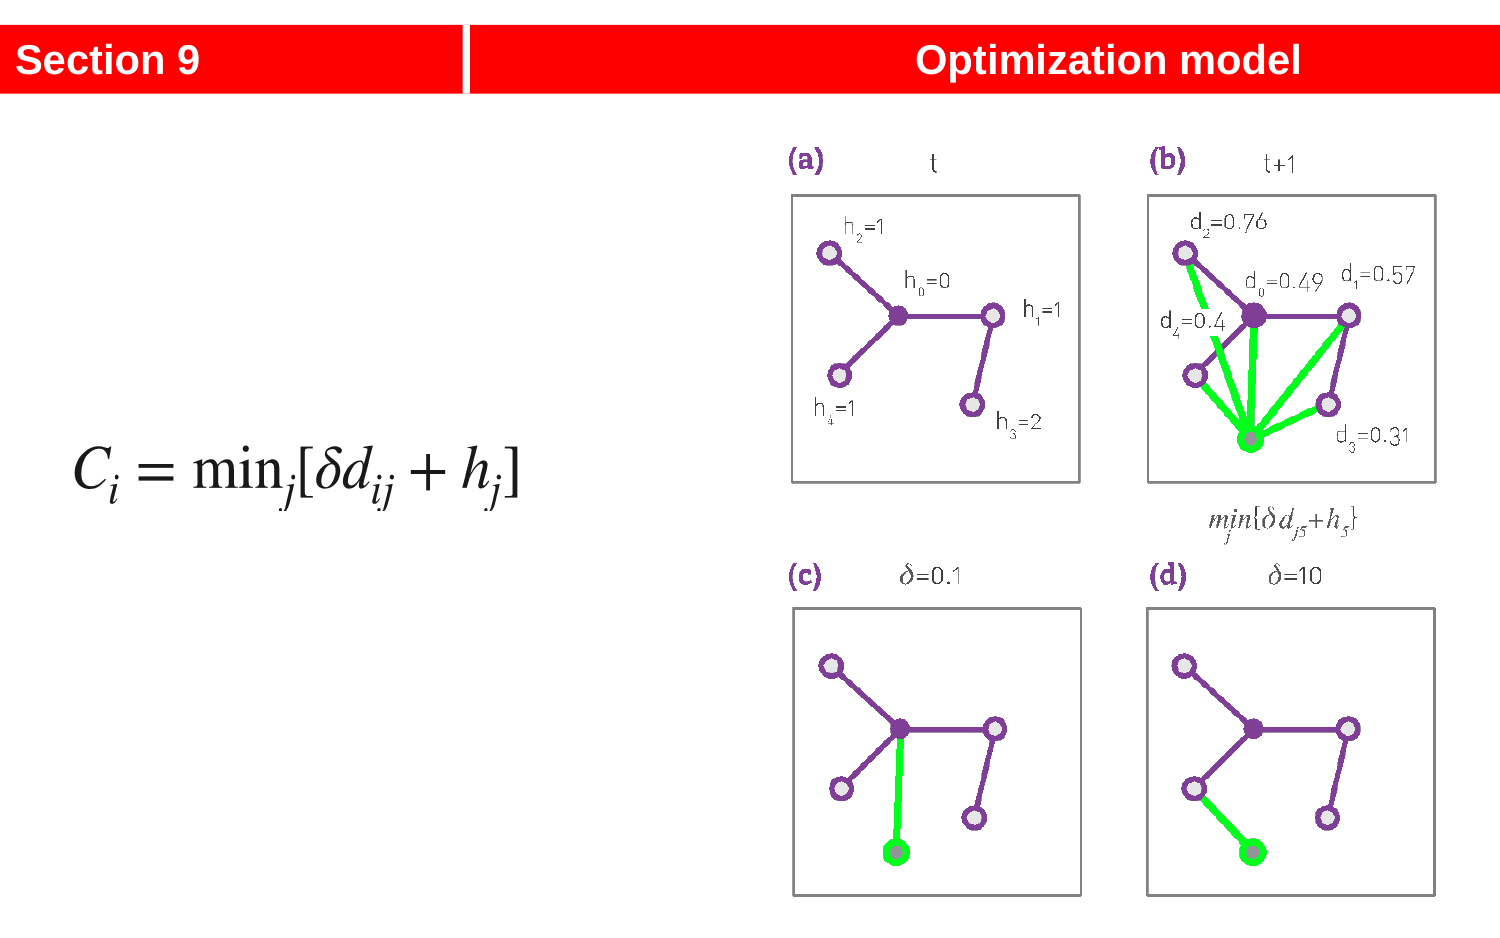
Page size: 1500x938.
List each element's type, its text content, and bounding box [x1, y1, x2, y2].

text_box Section 9 Optimization model [470, 24, 1500, 94]
text_box [462, 24, 470, 94]
picture [776, 137, 1444, 938]
text_box Section 9 Optimization model [0, 24, 462, 94]
picture [71, 426, 525, 511]
